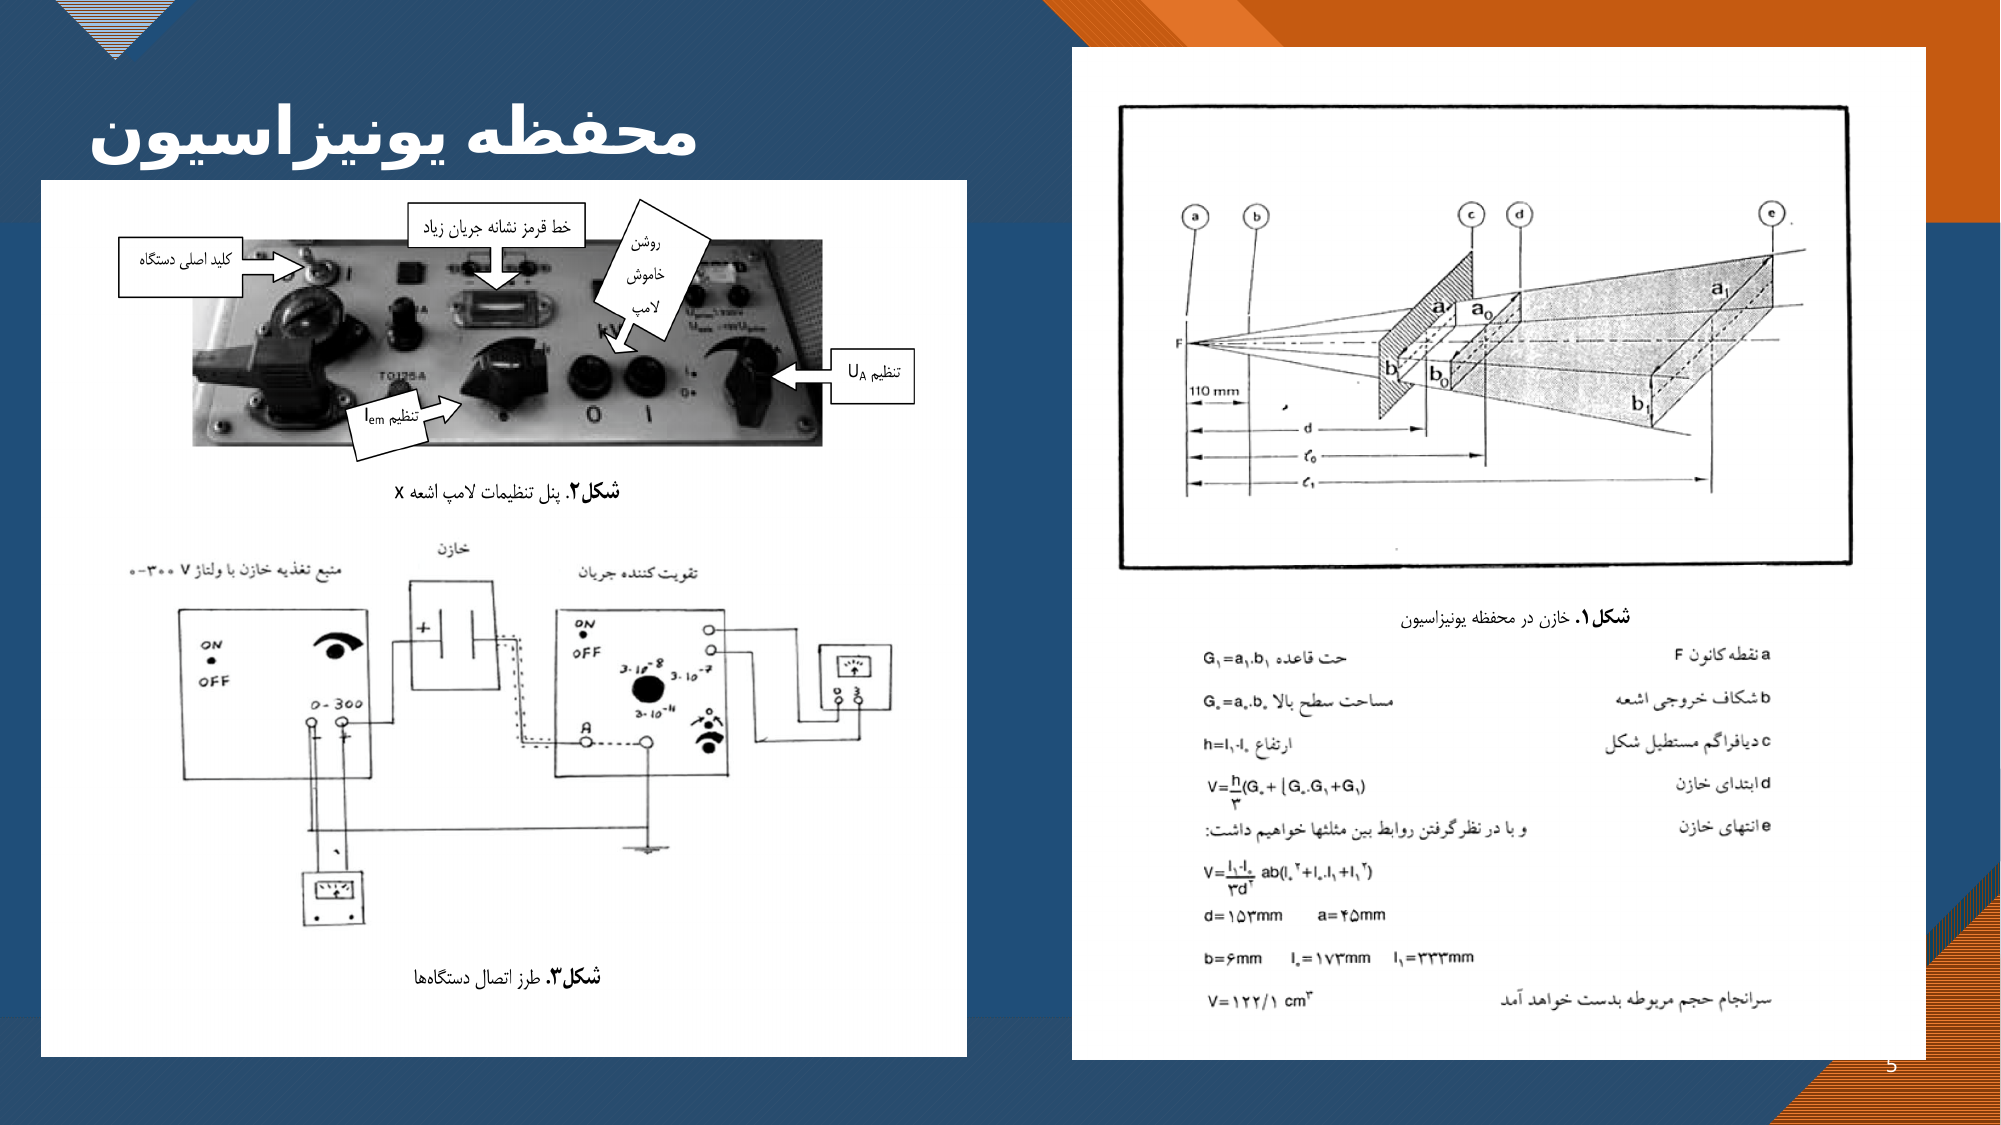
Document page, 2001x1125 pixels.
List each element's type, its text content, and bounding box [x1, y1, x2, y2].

slide_number 5 [1845, 1060, 1913, 1096]
picture [41, 180, 967, 1057]
picture [1072, 47, 1926, 1060]
title محفظه یونیزاسیون [72, 89, 1072, 177]
